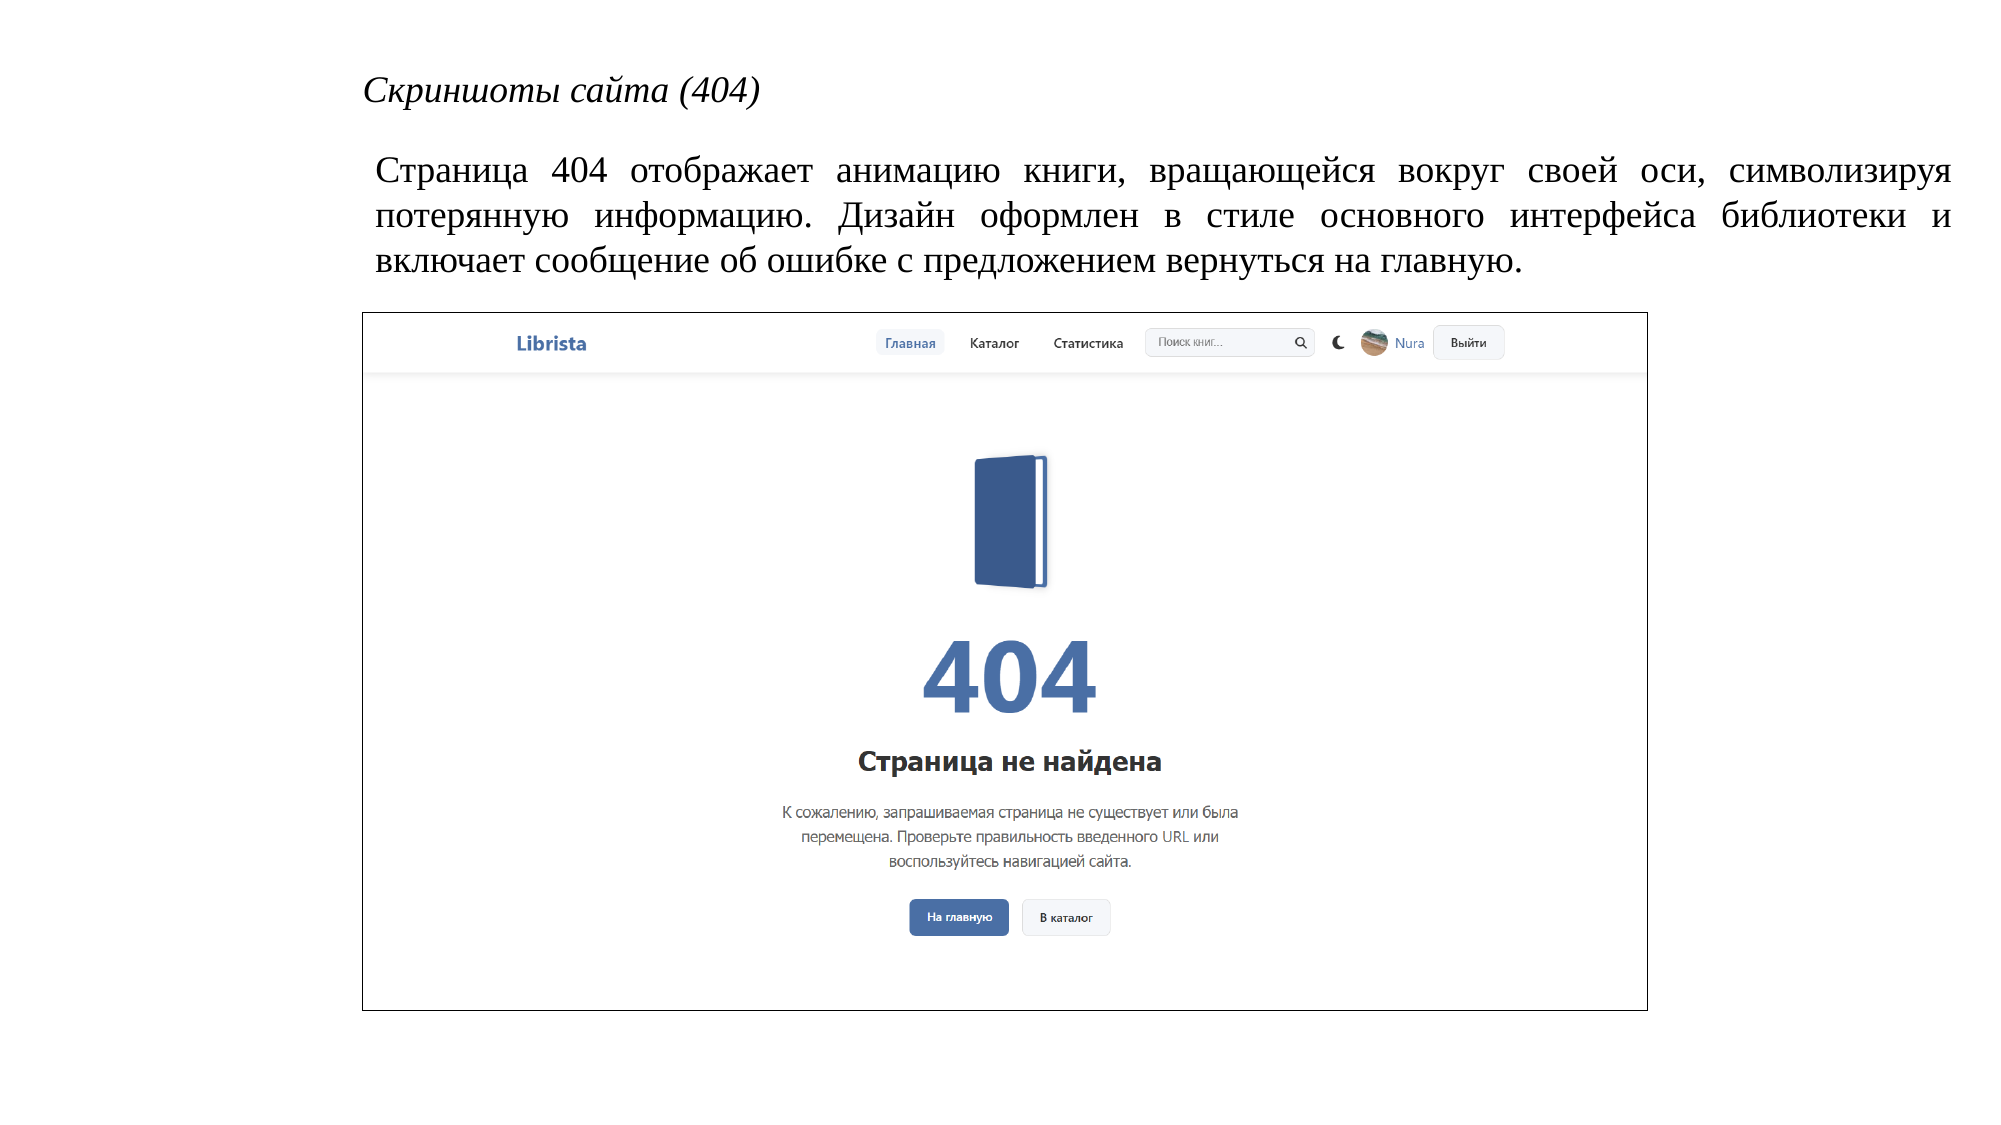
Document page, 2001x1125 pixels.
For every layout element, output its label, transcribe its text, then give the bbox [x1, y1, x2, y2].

text_box Скриншоты сайта (404) [360, 62, 1402, 110]
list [362, 312, 1648, 1011]
text_box Страница 404 отображает анимацию книги, вращающейся вокруг своей оси, символизируя потерянную информацию. Дизайн оформлен в стиле основного интерфейса библиотеки и включает сообщение об ошибке с предложением вернуться на главную. [360, 137, 1969, 288]
